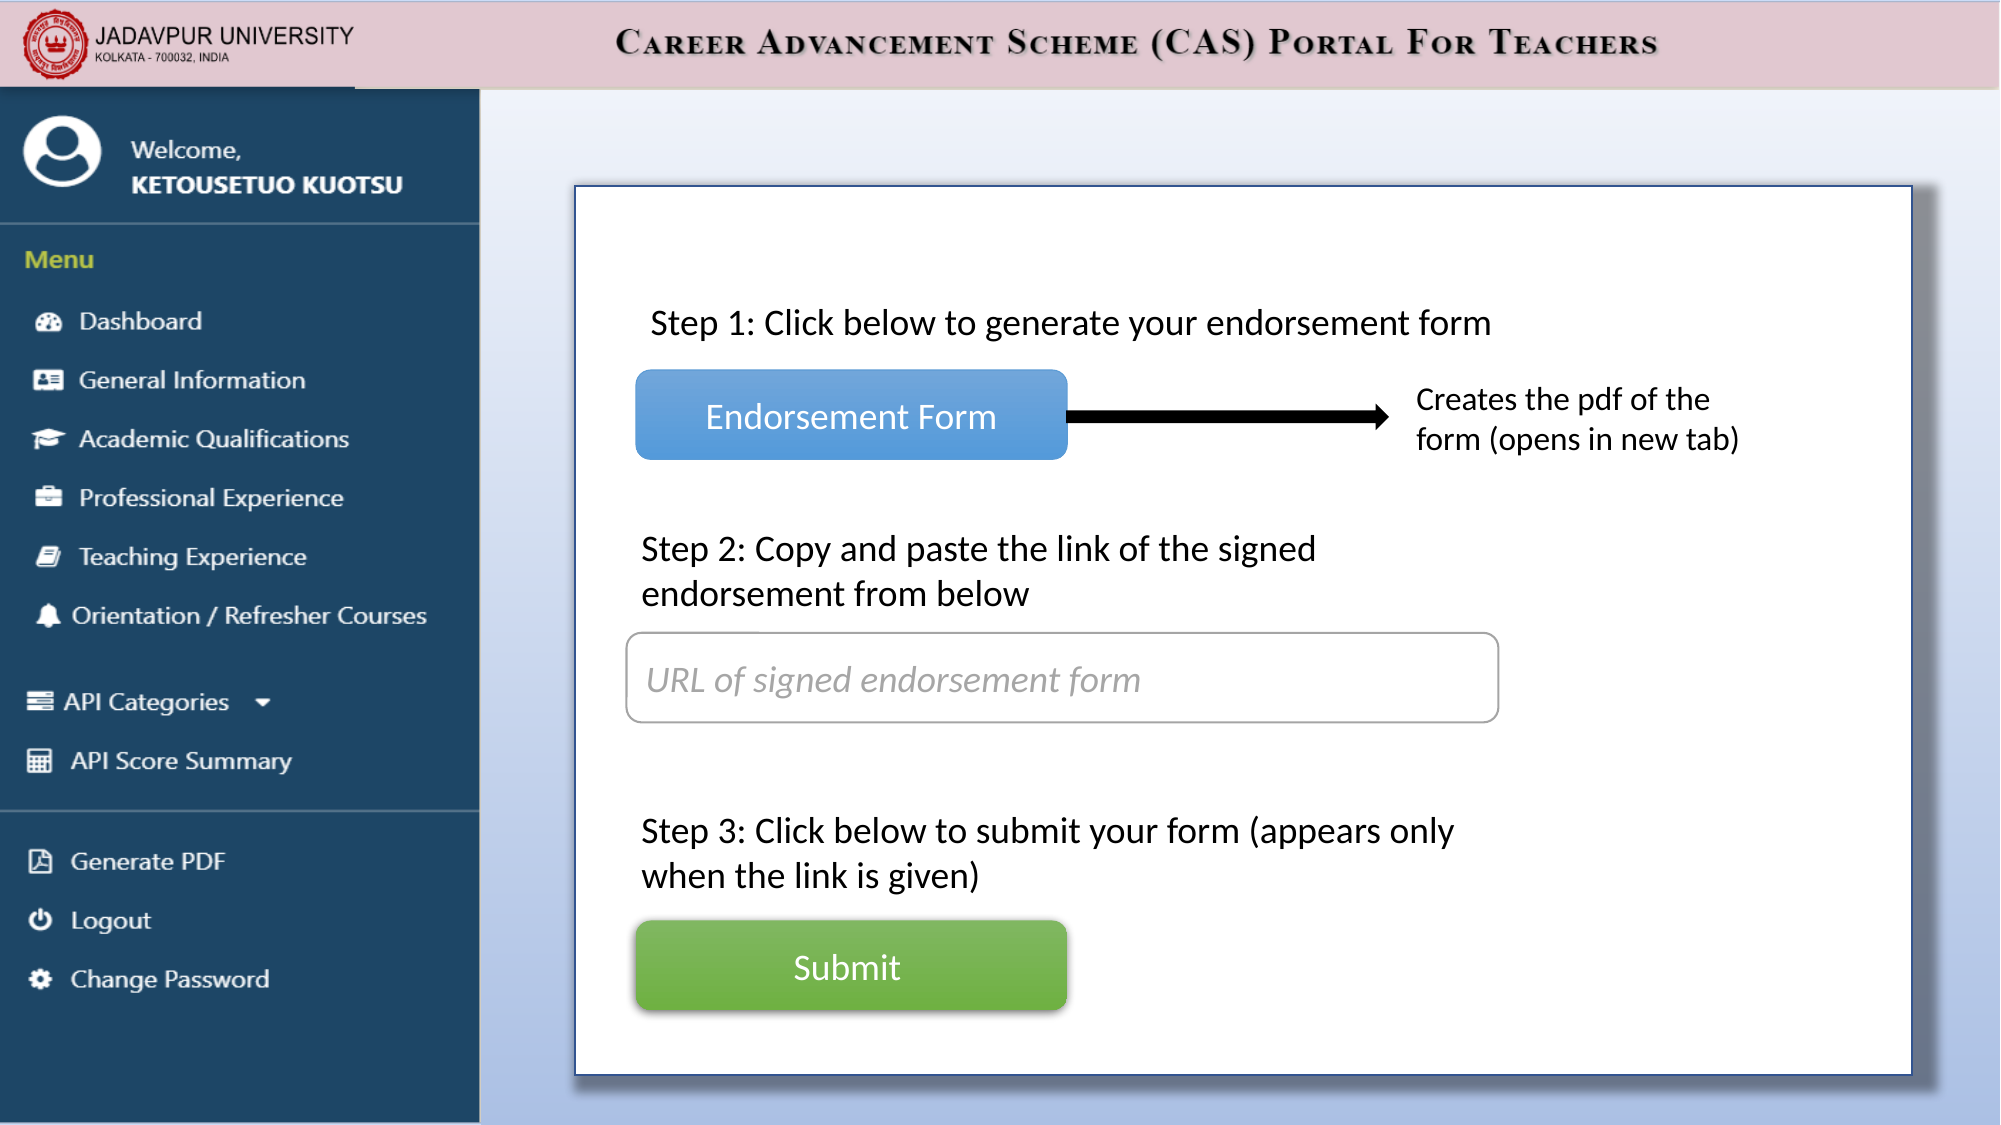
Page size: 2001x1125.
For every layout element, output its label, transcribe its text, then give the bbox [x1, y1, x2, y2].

picture [0, 0, 2000, 1125]
text_box URL of signed endorsement form [625, 631, 1500, 724]
text_box Step 1: Click below to generate your endorsement form [635, 290, 1524, 351]
text_box Creates the pdf of the form (opens in new tab) [1401, 369, 1760, 465]
text_box Submit [635, 920, 1068, 1010]
text_box Step 3: Click below to submit your form (appears only when the link is given) [626, 798, 1514, 904]
text_box [1066, 403, 1389, 431]
text_box [574, 185, 1913, 1076]
text_box Step 2: Copy and paste the link of the signed endorsement from below [626, 516, 1514, 622]
text_box Endorsement Form [635, 369, 1068, 460]
